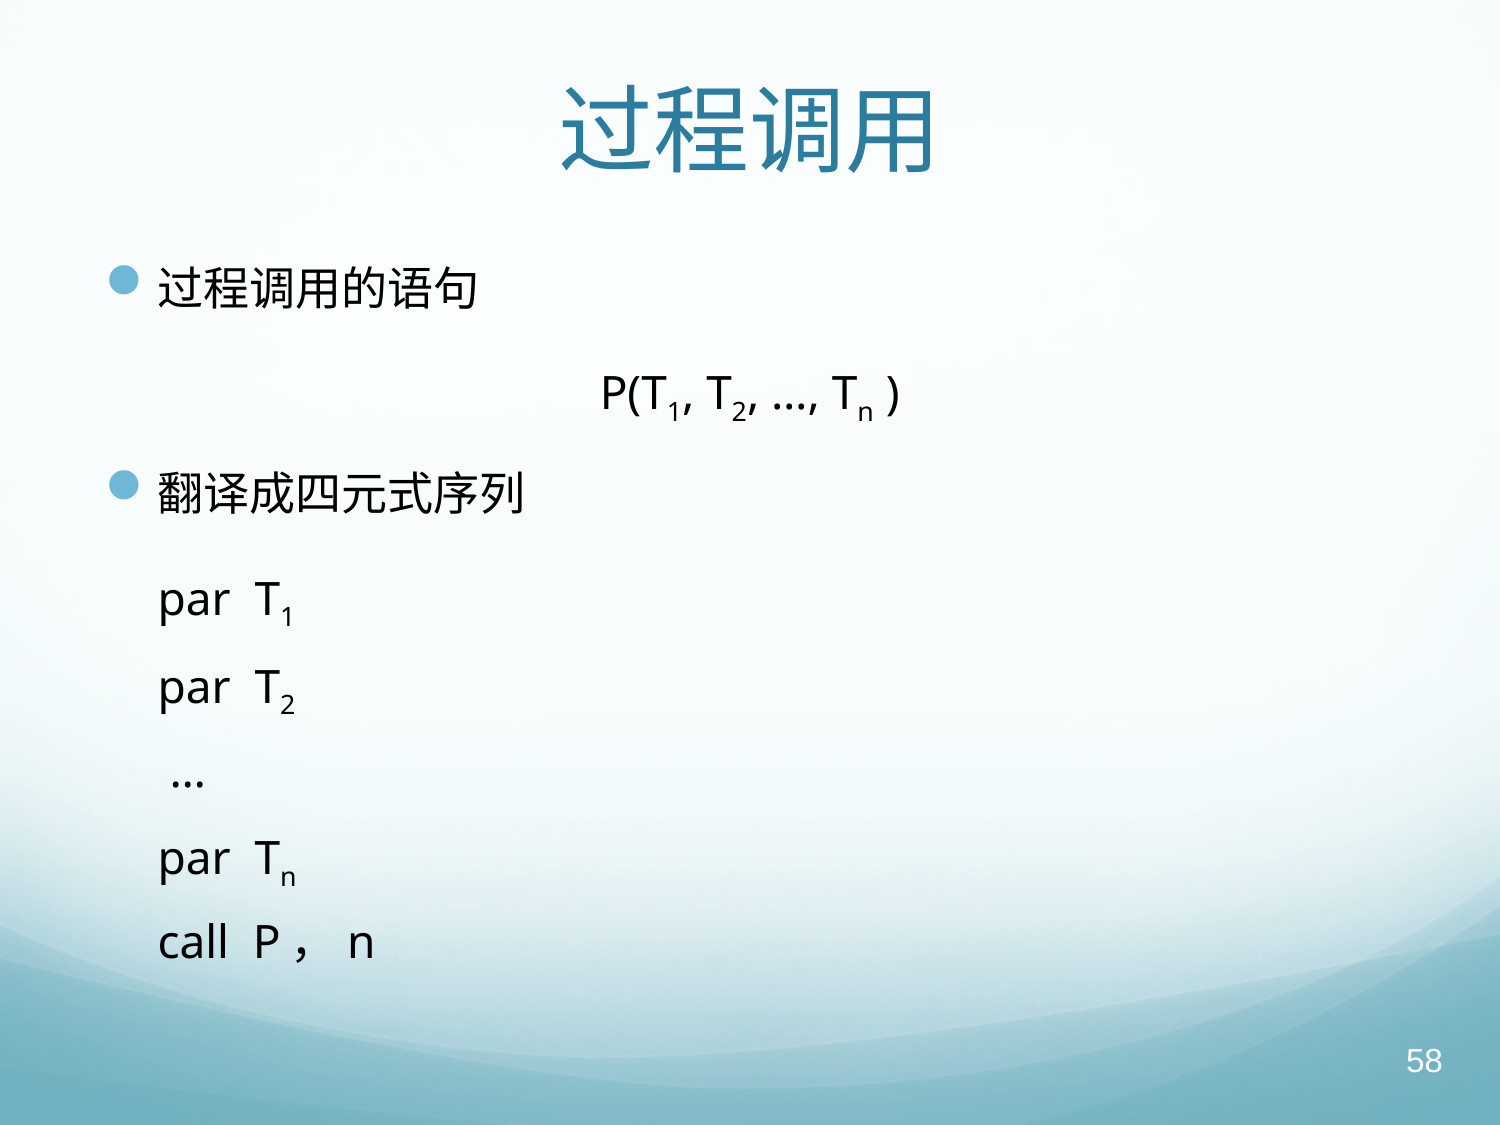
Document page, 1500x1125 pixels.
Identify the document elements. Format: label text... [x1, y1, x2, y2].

list 过程调用的语句 P(T1, T2, …, Tn ) 翻译成四元式序列 par T1 par T2 … par Tn call P，n [90, 262, 1410, 975]
title 过程调用 [90, 17, 1410, 237]
slide_number 58 [1295, 1029, 1459, 1090]
